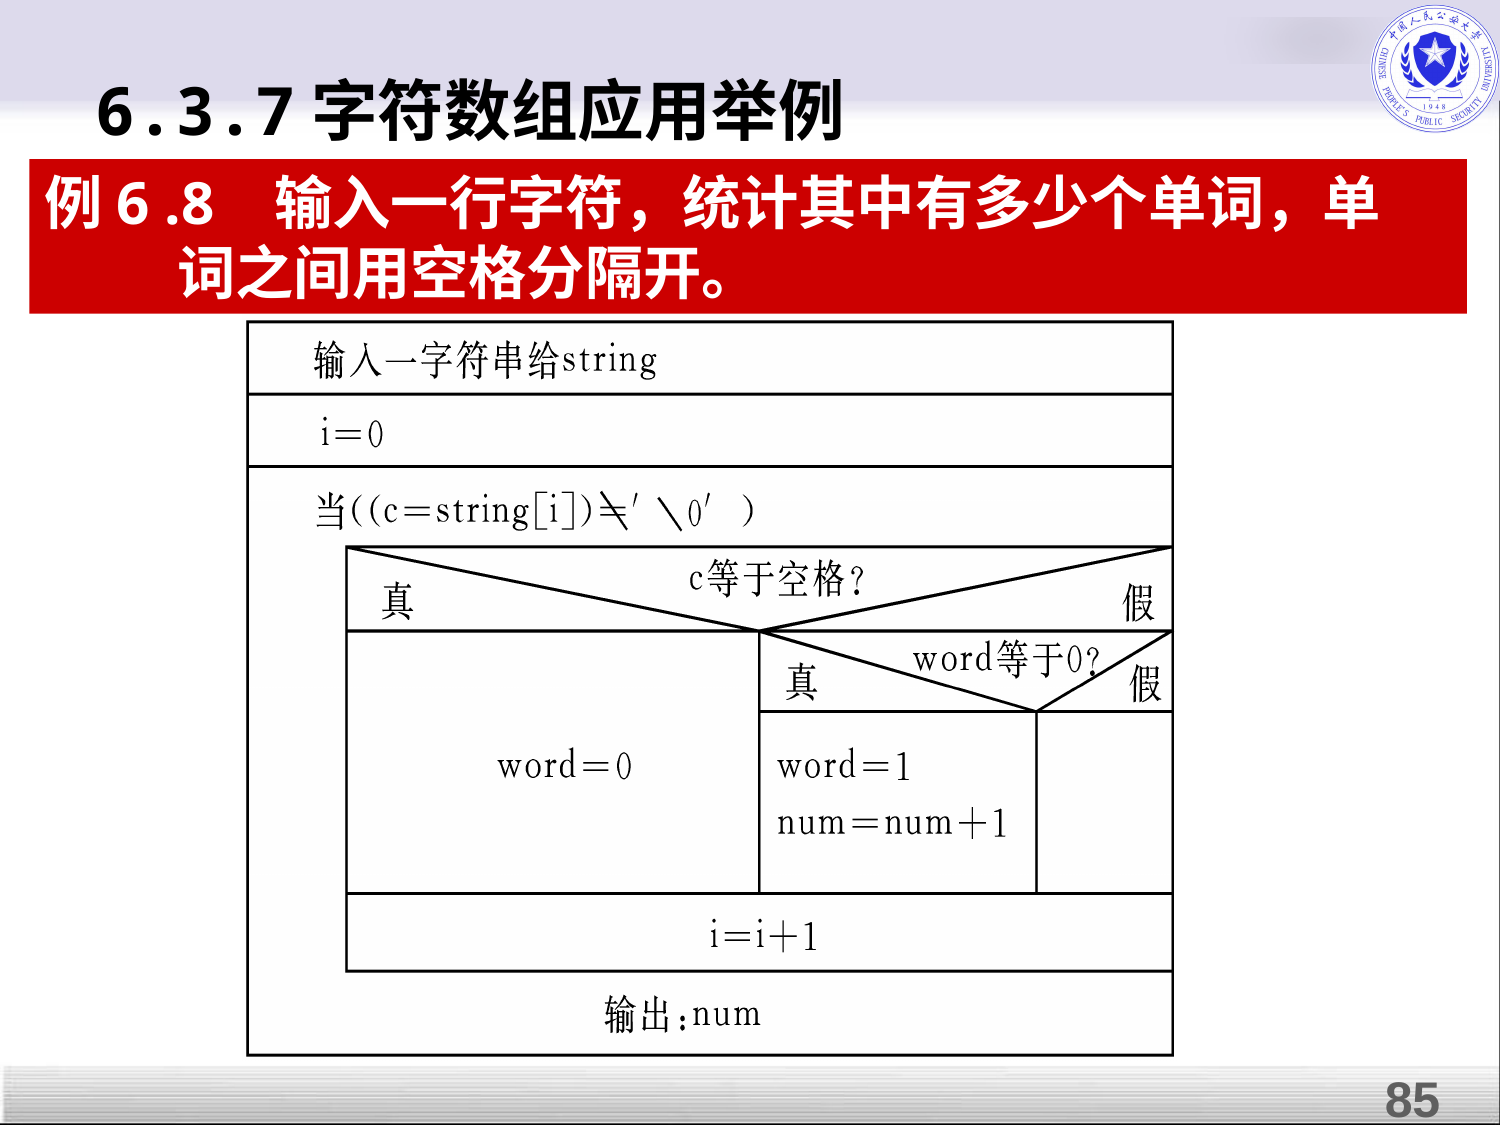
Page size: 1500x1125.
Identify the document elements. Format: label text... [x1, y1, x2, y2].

picture [0, 101, 1500, 1125]
text_box 例6 .8 输入一行字符，统计其中有多少个单词，单 词之间用空格分隔开。 [29, 159, 1467, 314]
text_box 6.3.7字符数组应用举例 [0, 61, 963, 149]
picture [1371, 5, 1499, 132]
